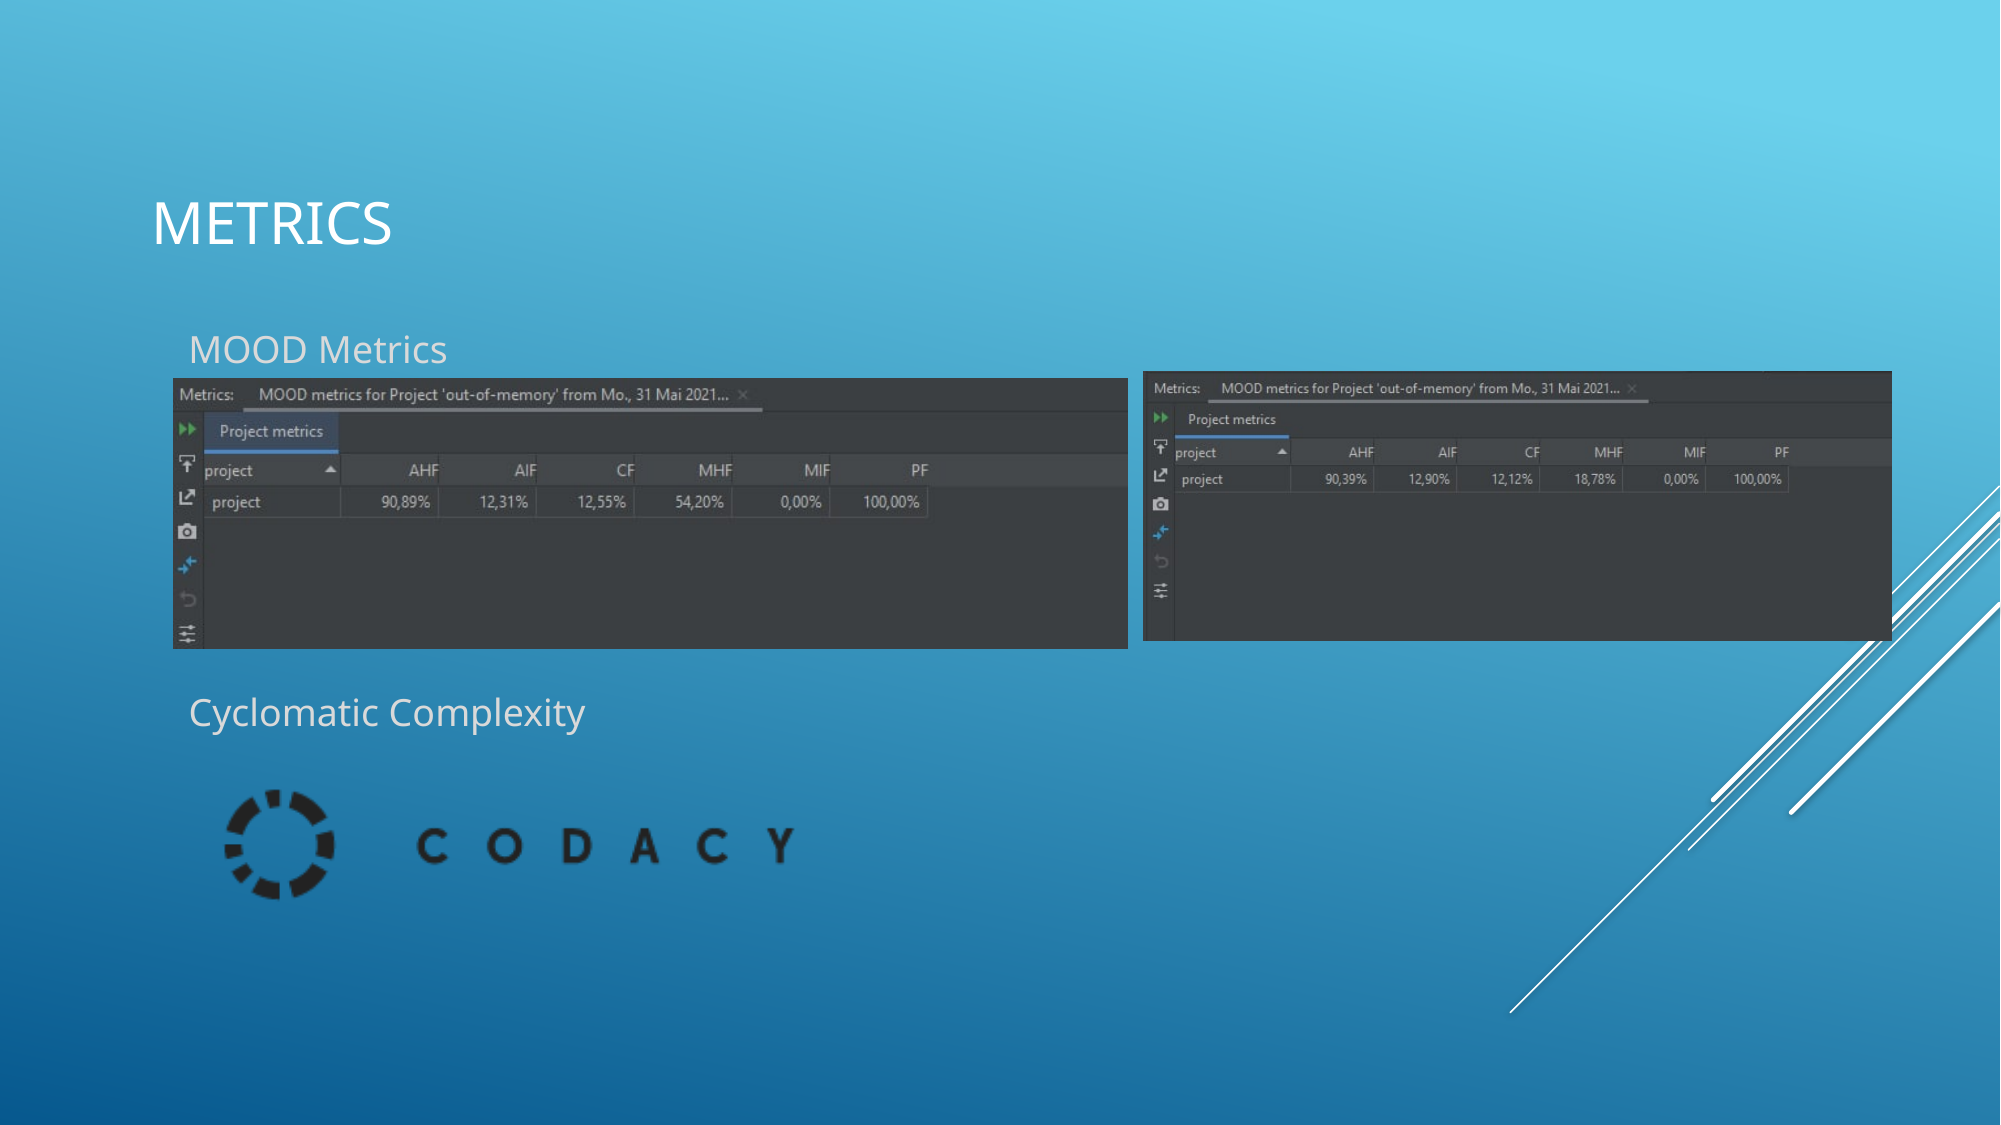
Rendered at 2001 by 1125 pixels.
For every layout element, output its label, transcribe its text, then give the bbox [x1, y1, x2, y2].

picture [173, 742, 860, 945]
picture [173, 378, 1128, 649]
picture [1143, 371, 1893, 642]
text_box Cyclomatic Complexity [173, 681, 655, 741]
text_box MOOD Metrics [173, 318, 519, 378]
text_box Metrics [136, 97, 1537, 345]
